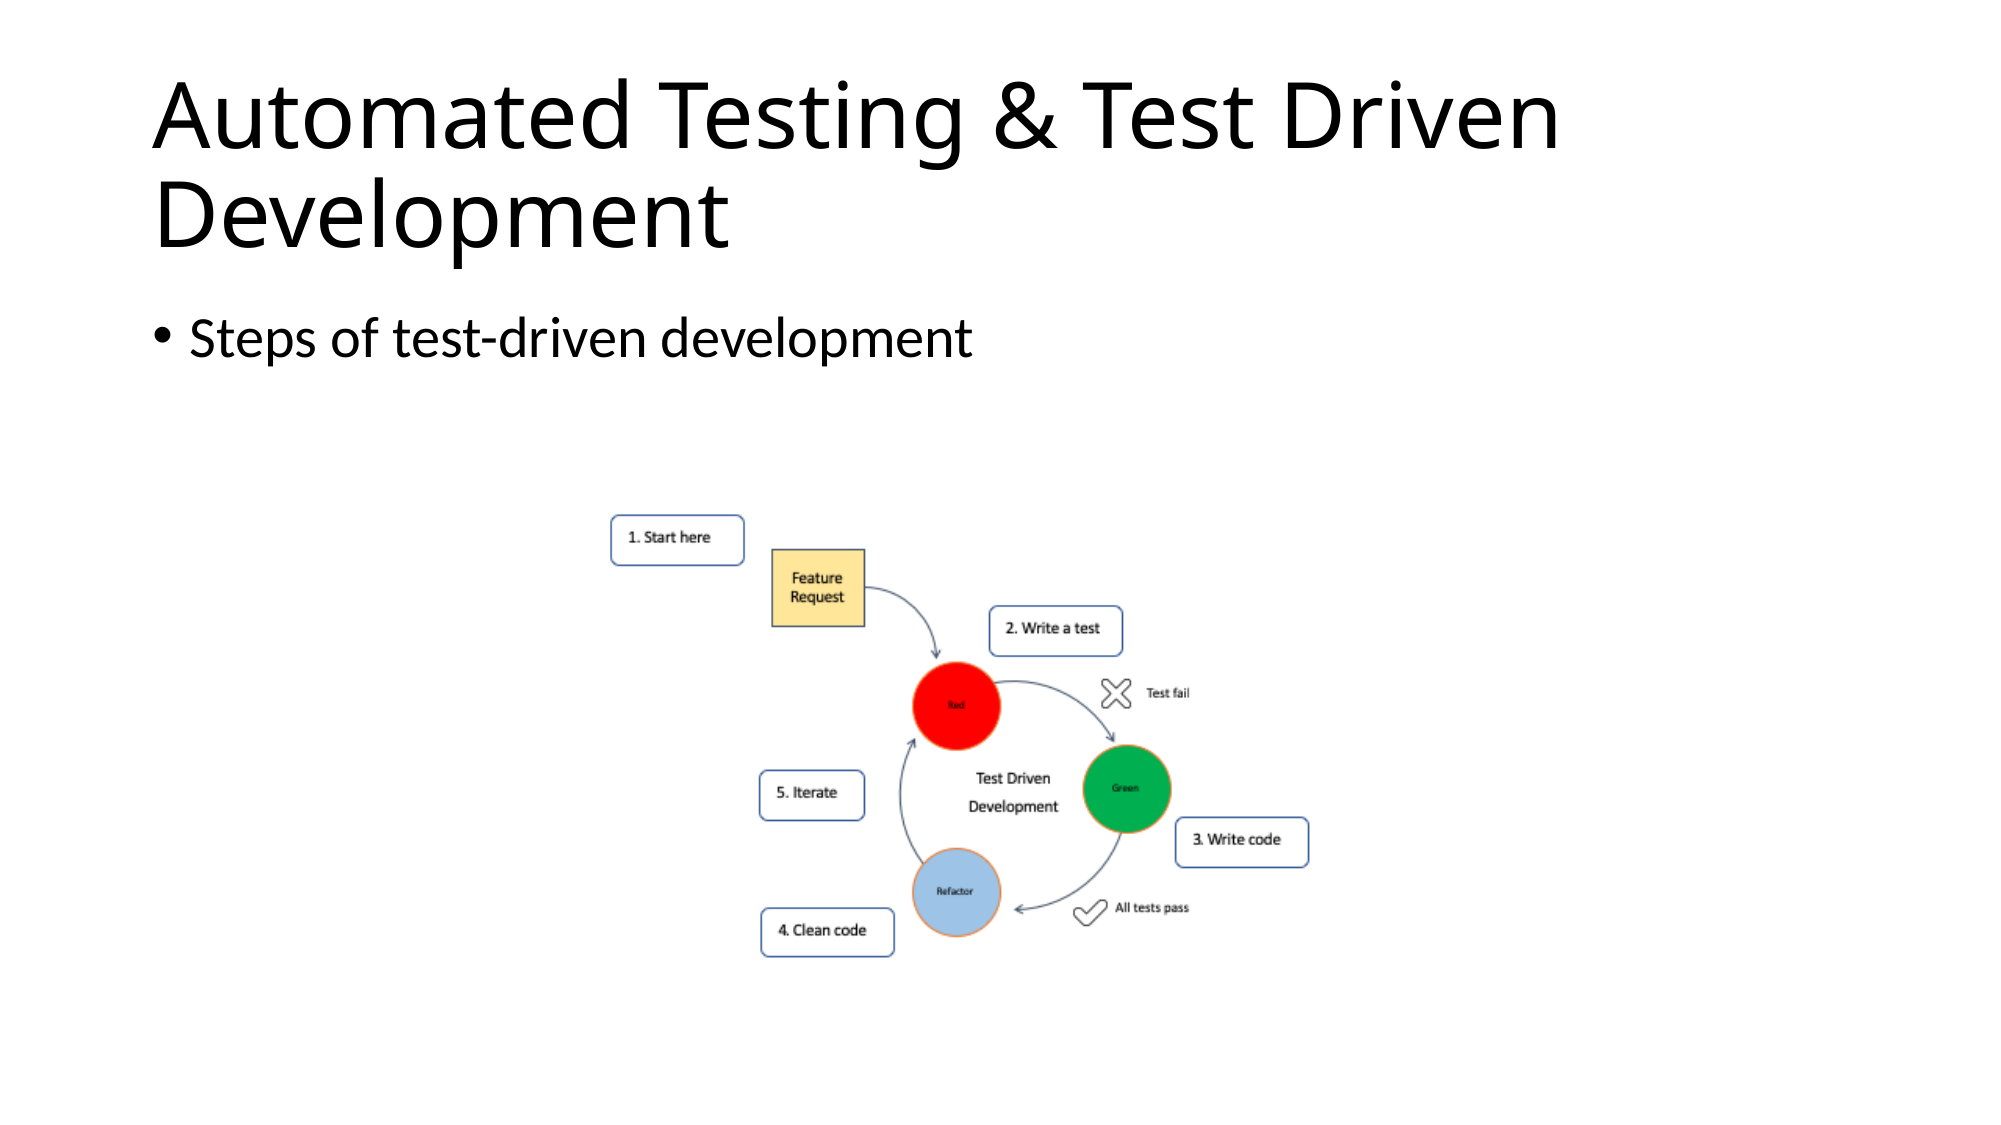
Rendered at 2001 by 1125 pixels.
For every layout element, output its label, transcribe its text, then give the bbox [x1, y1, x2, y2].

picture [437, 438, 1563, 1072]
list Steps of test-driven development [137, 299, 1863, 1014]
title Automated Testing & Test Driven Development [137, 59, 1863, 278]
